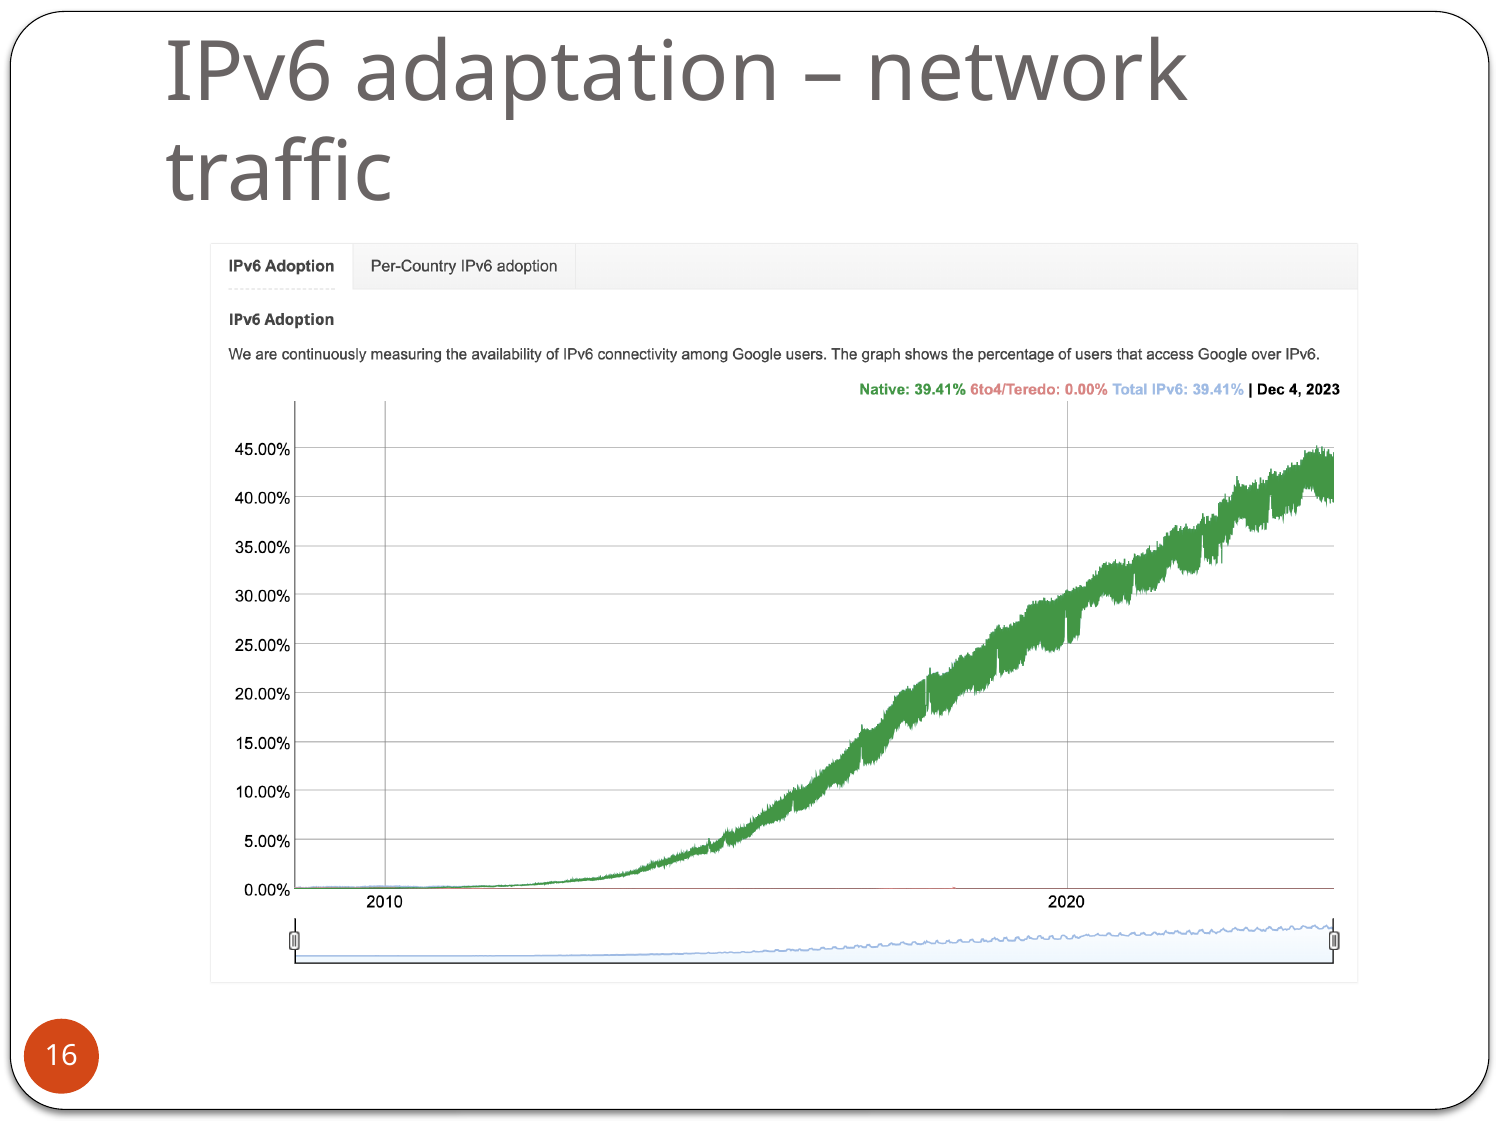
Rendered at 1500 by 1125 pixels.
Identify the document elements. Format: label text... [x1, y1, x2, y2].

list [208, 237, 1366, 988]
title IPv6 adaptation – network traffic [150, 45, 1425, 233]
slide_number 16 [23, 1018, 99, 1094]
